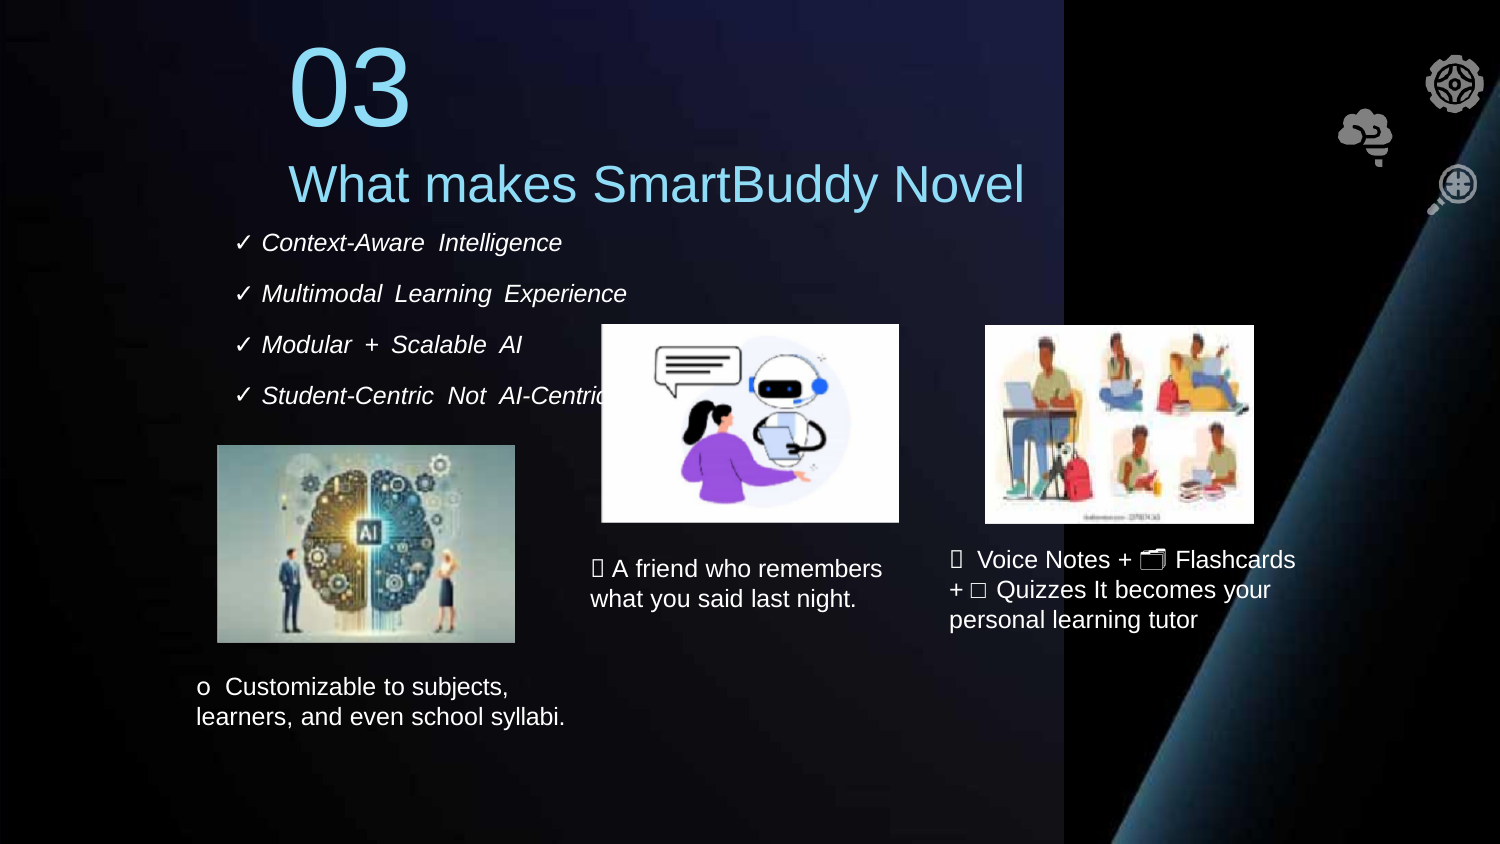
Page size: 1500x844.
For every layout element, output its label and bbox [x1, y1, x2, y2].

text_box [1270, 0, 1500, 215]
picture [0, 0, 1500, 844]
